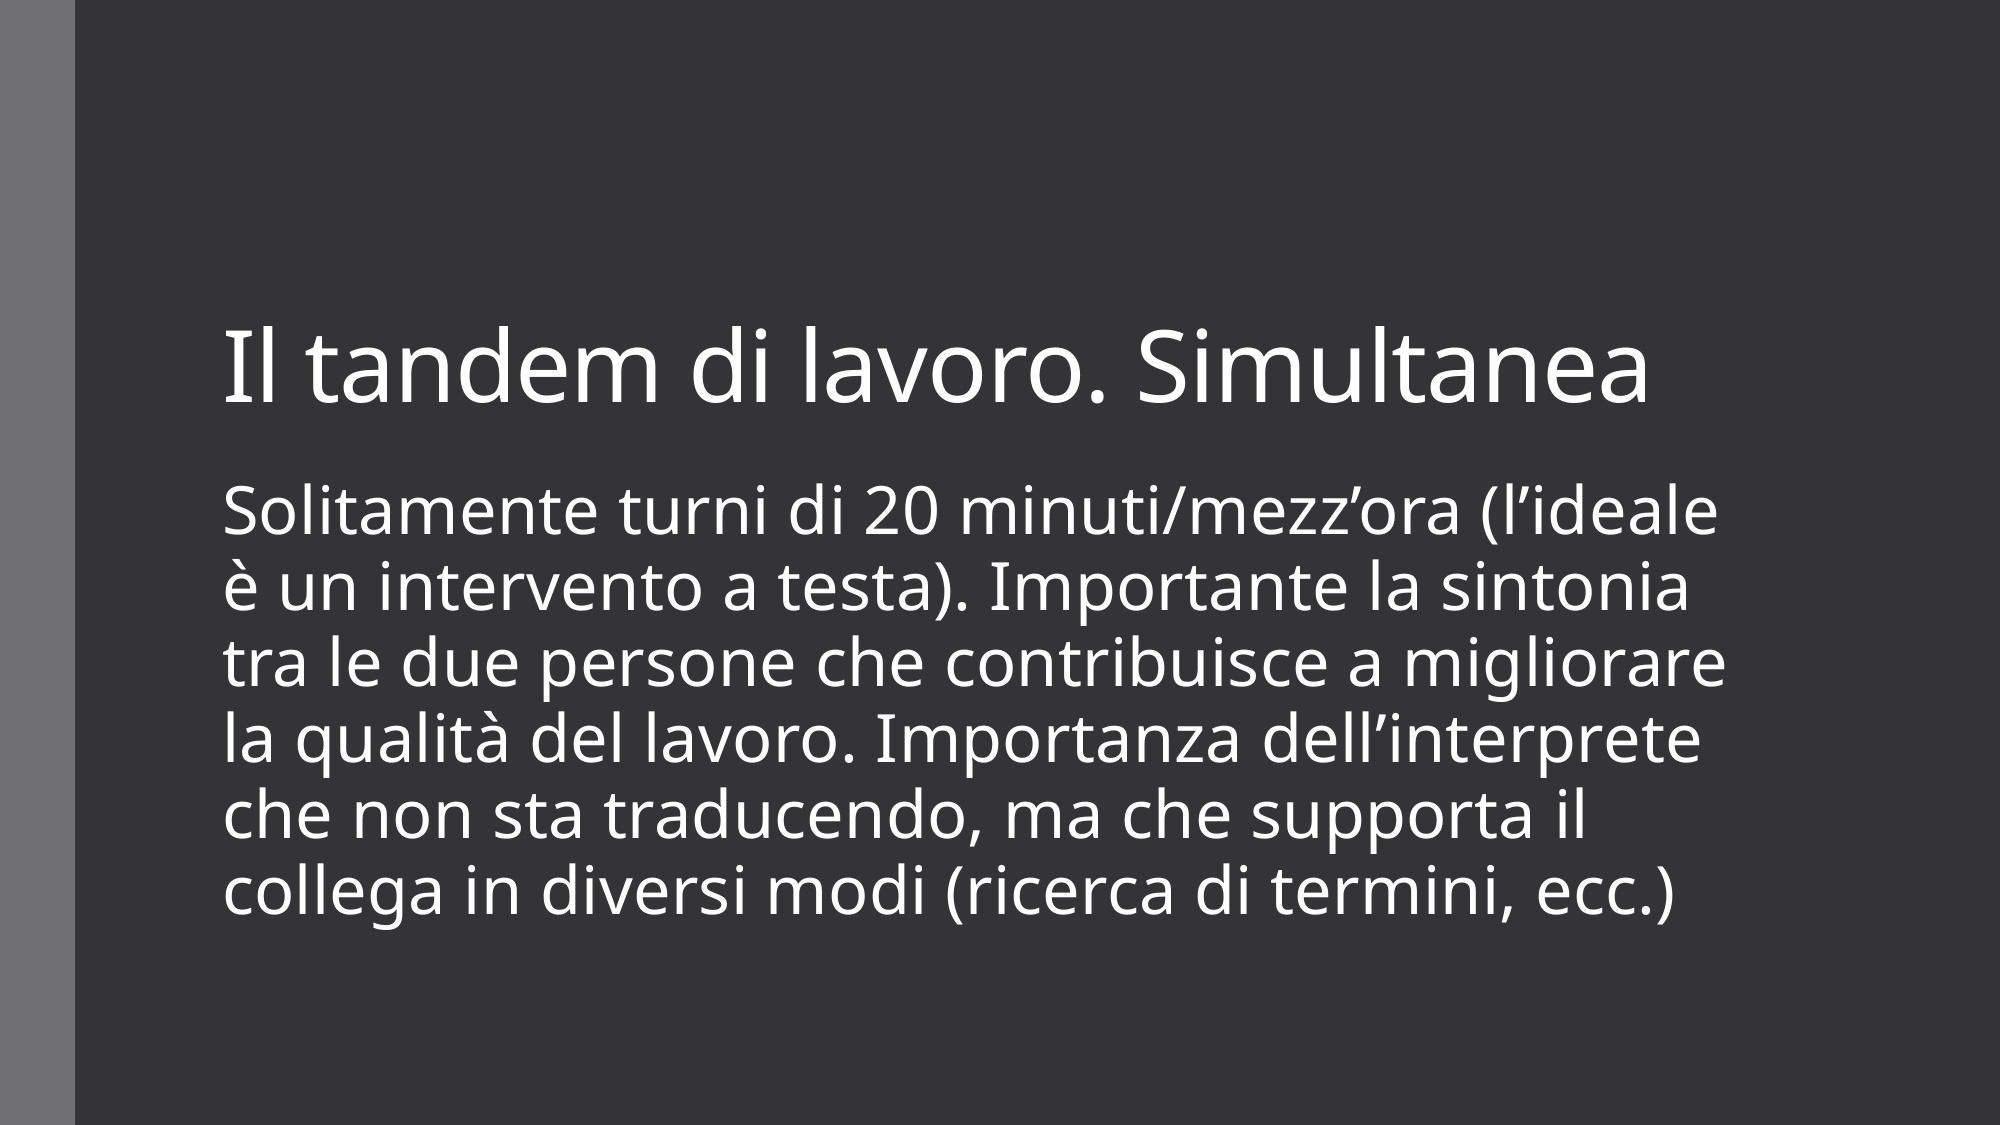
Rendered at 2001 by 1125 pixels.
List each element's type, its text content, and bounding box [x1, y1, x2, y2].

subtitle Solitamente turni di 20 minuti/mezz’ora (l’ideale è un intervento a testa). Importante la sintonia tra le due persone che contribuisce a migliorare la qualità del lavoro. Importanza dell’interprete che non sta traducendo, ma che supporta il collega in diversi modi (ricerca di termini, ecc.) [206, 465, 1752, 1065]
title Il tandem di lavoro. Simultanea [206, 124, 1752, 431]
